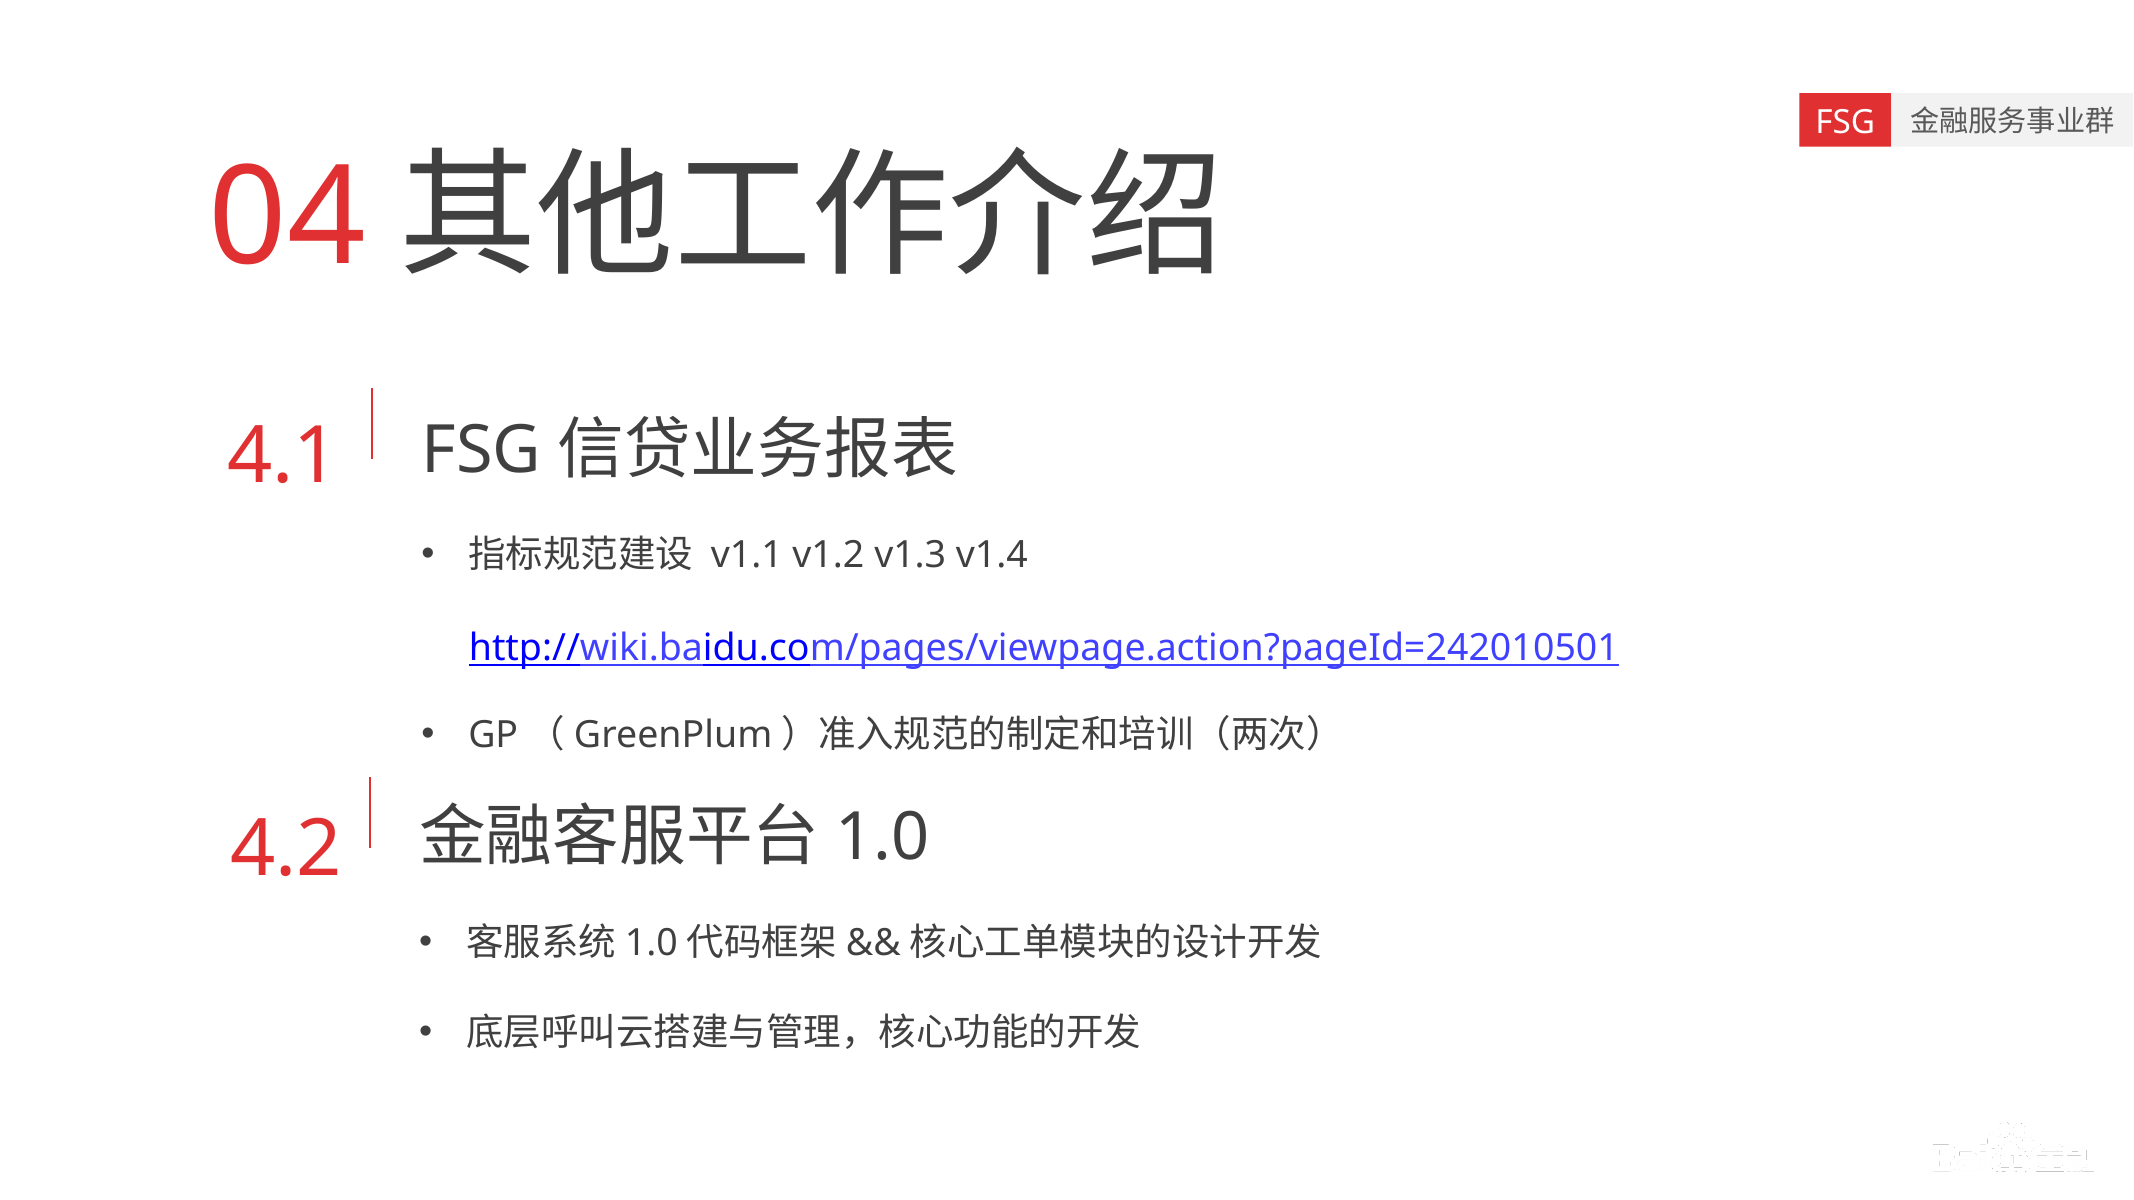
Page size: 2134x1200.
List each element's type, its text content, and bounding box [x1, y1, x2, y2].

text_box http://wiki.baidu.com/pages/viewpage.action?pageId=242010501 [453, 564, 1776, 682]
text_box FSG信贷业务报表 指标规范建设 v1.1 v1.2 v1.3 v1.4 GP（GreenPlum）准入规范的制定和培训（两次） [406, 317, 1729, 705]
text_box 04其他工作介绍 [193, 118, 1240, 299]
text_box 4.2 [215, 693, 358, 899]
picture [1933, 1121, 2095, 1173]
text_box 4.1 [212, 301, 354, 507]
text_box 金融客服平台1.0 客服系统1.0代码框架&&核心工单模块的设计开发 底层呼叫云搭建与管理，核心功能的开发 [404, 705, 2036, 1061]
